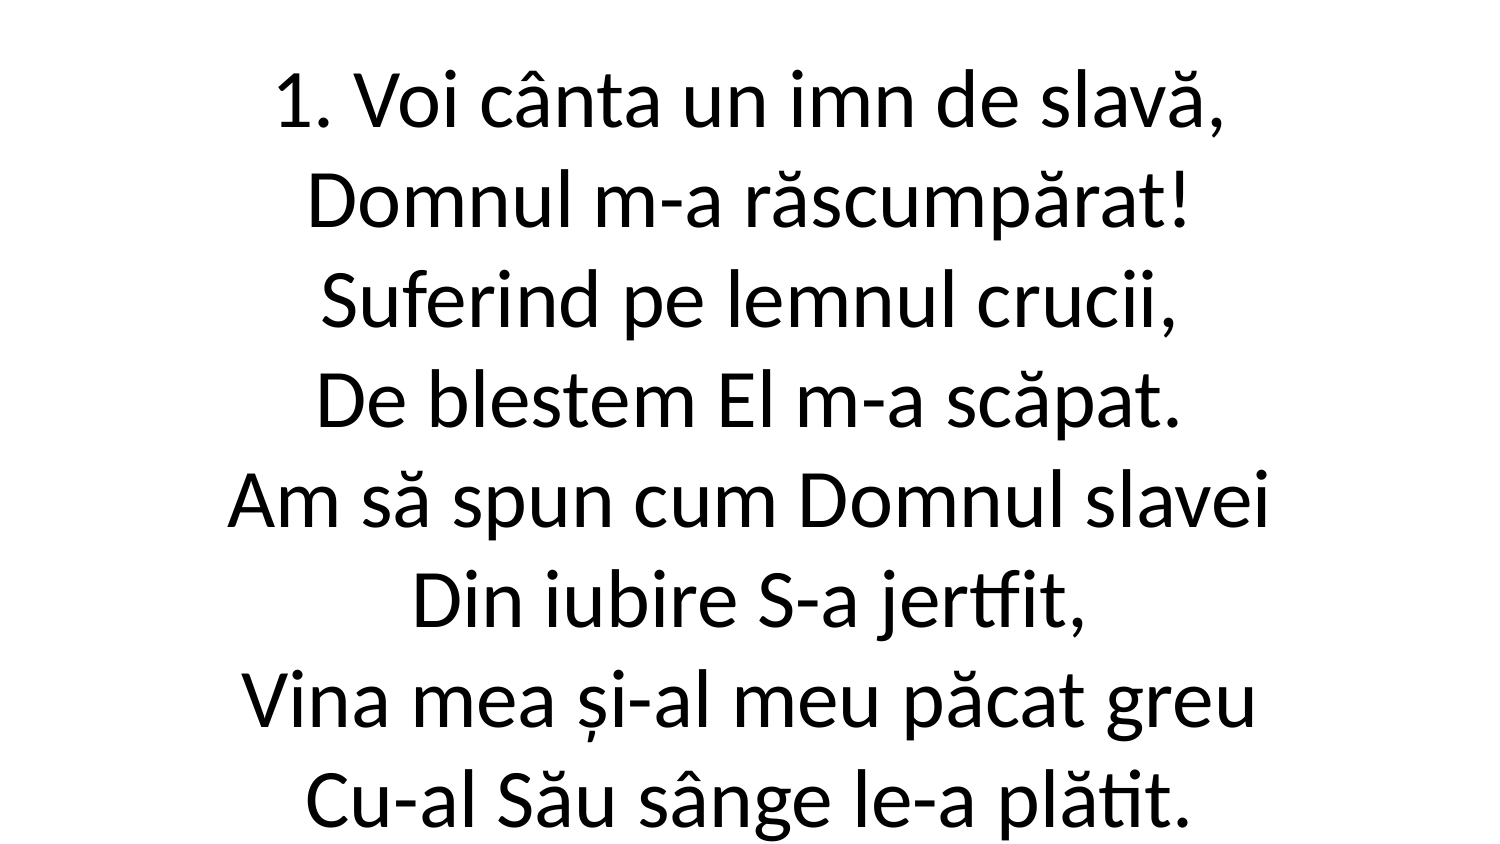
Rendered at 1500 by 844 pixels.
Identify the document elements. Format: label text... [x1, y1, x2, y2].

text_box 1. Voi cânta un imn de slavă, Domnul m-a răscumpărat! Suferind pe lemnul crucii, De blestem El m-a scăpat. Am să spun cum Domnul slavei Din iubire S-a jertfit, Vina mea și-al meu păcat greu Cu-al Său sânge le-a plătit. [212, 0, 1288, 844]
